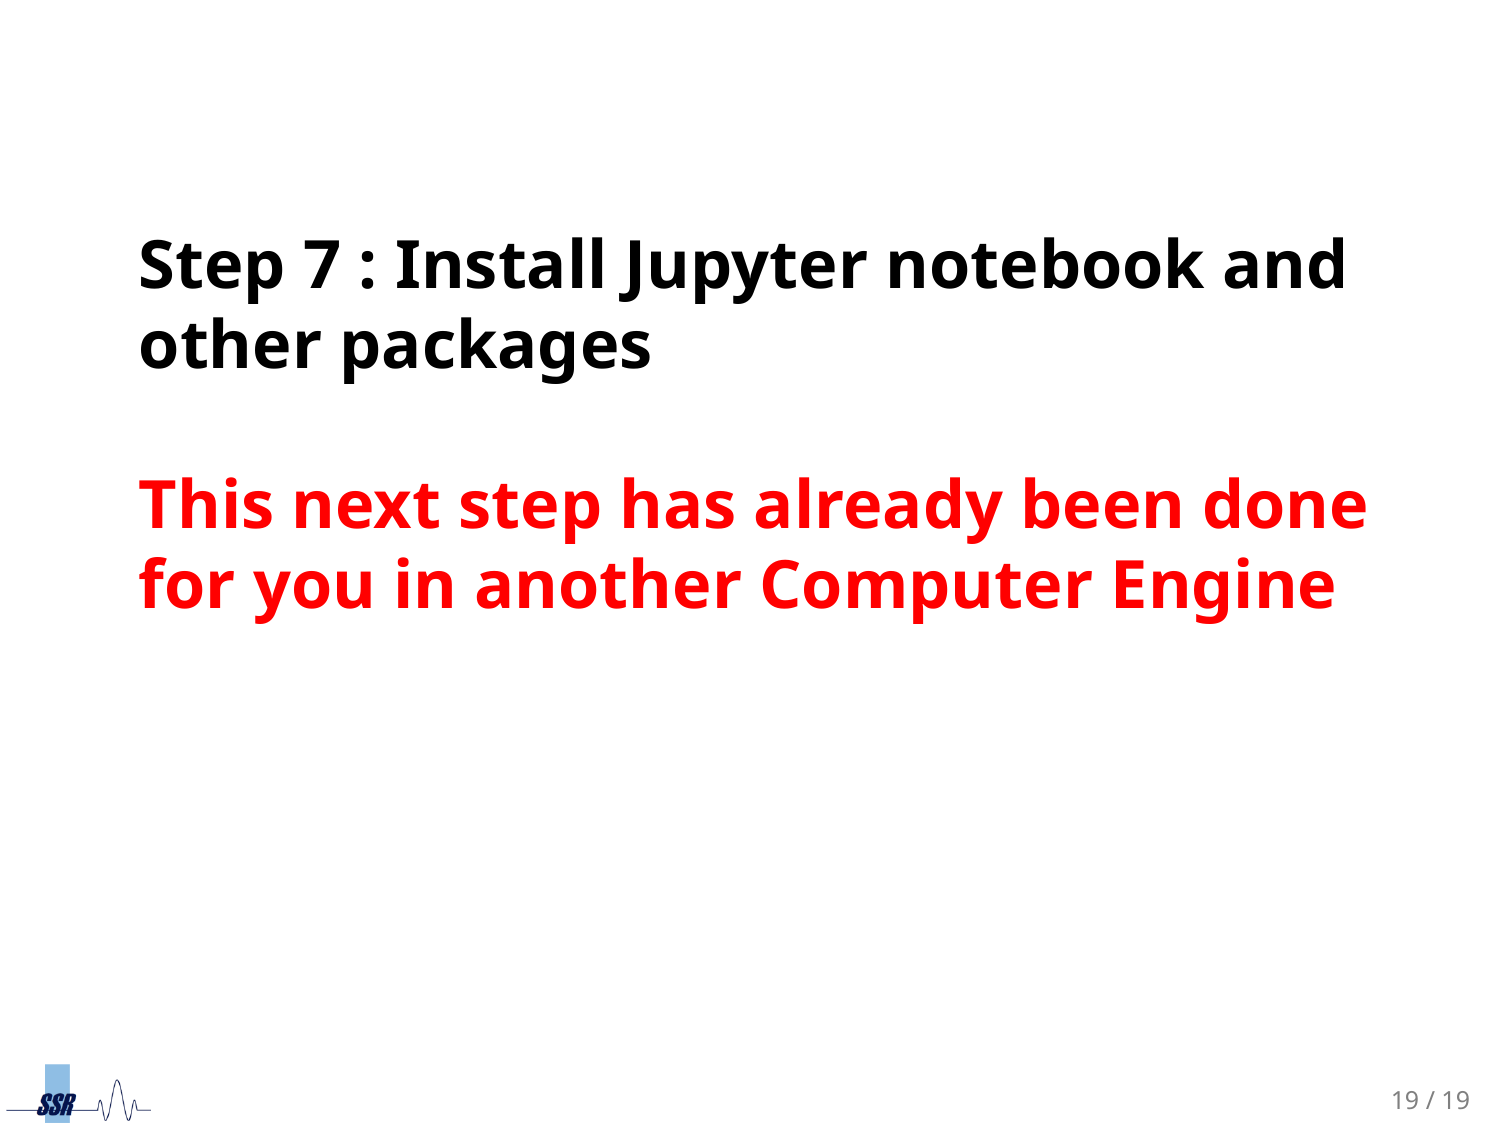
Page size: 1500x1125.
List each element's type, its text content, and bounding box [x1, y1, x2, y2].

text_box Step 7 : Install Jupyter notebook and other packages This next step has already been done for you in another Computer Engine [123, 54, 1388, 709]
picture [1, 1062, 151, 1125]
